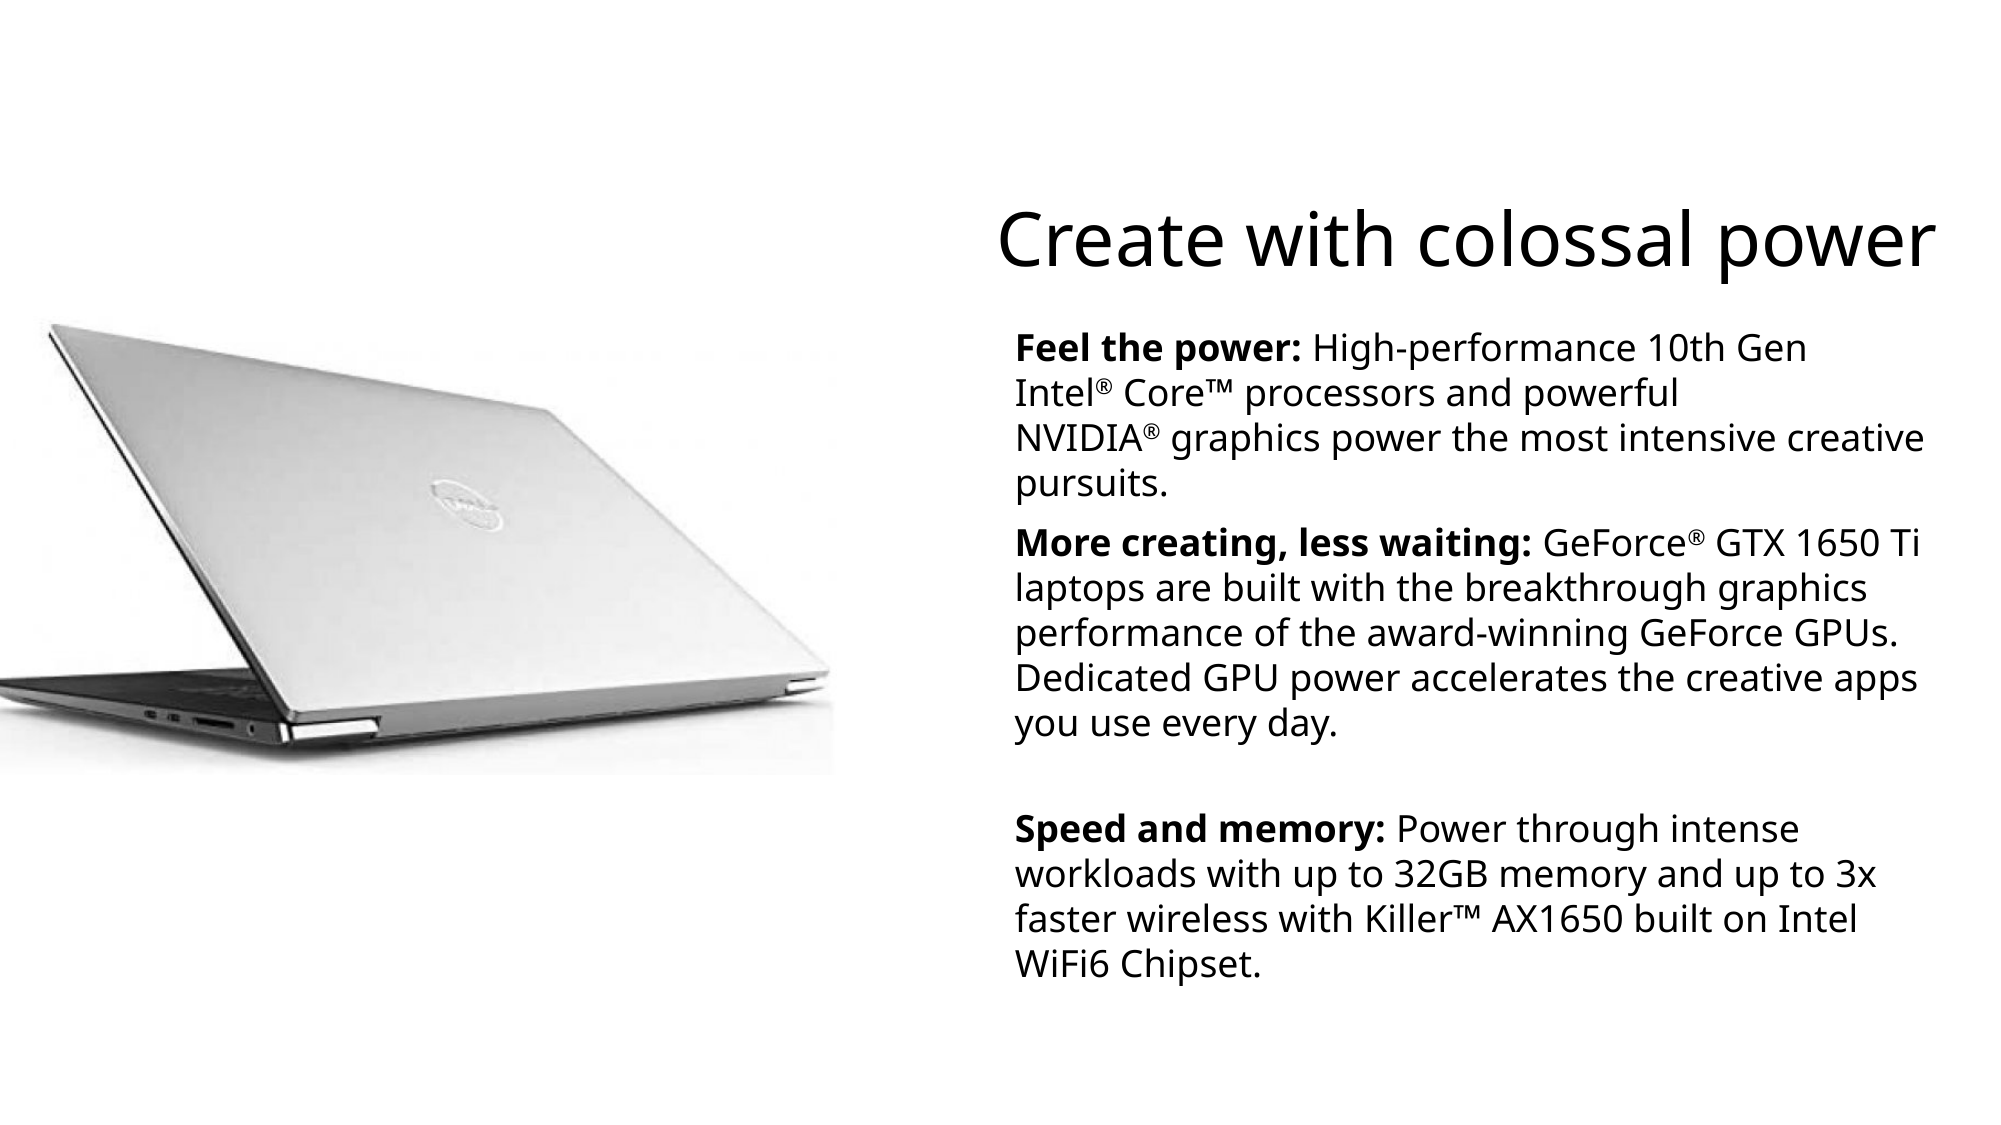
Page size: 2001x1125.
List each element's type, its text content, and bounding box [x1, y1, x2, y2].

text_box More creating, less waiting: GeForce® GTX 1650 Ti laptops are built with the breakthrough graphics performance of the award-winning GeForce GPUs. Dedicated GPU power accelerates the creative apps you use every day. [999, 511, 1956, 751]
picture [0, 184, 837, 906]
text_box Feel the power: High-performance 10th Gen Intel® Core™ processors and powerful NVIDIA® graphics power the most intensive creative pursuits. [999, 316, 1977, 511]
text_box Speed and memory: Power through intense workloads with up to 32GB memory and up to 3x faster wireless with Killer™ AX1650 built on Intel WiFi6 Chipset. [999, 797, 1977, 993]
text_box Create with colossal power [981, 184, 1954, 289]
